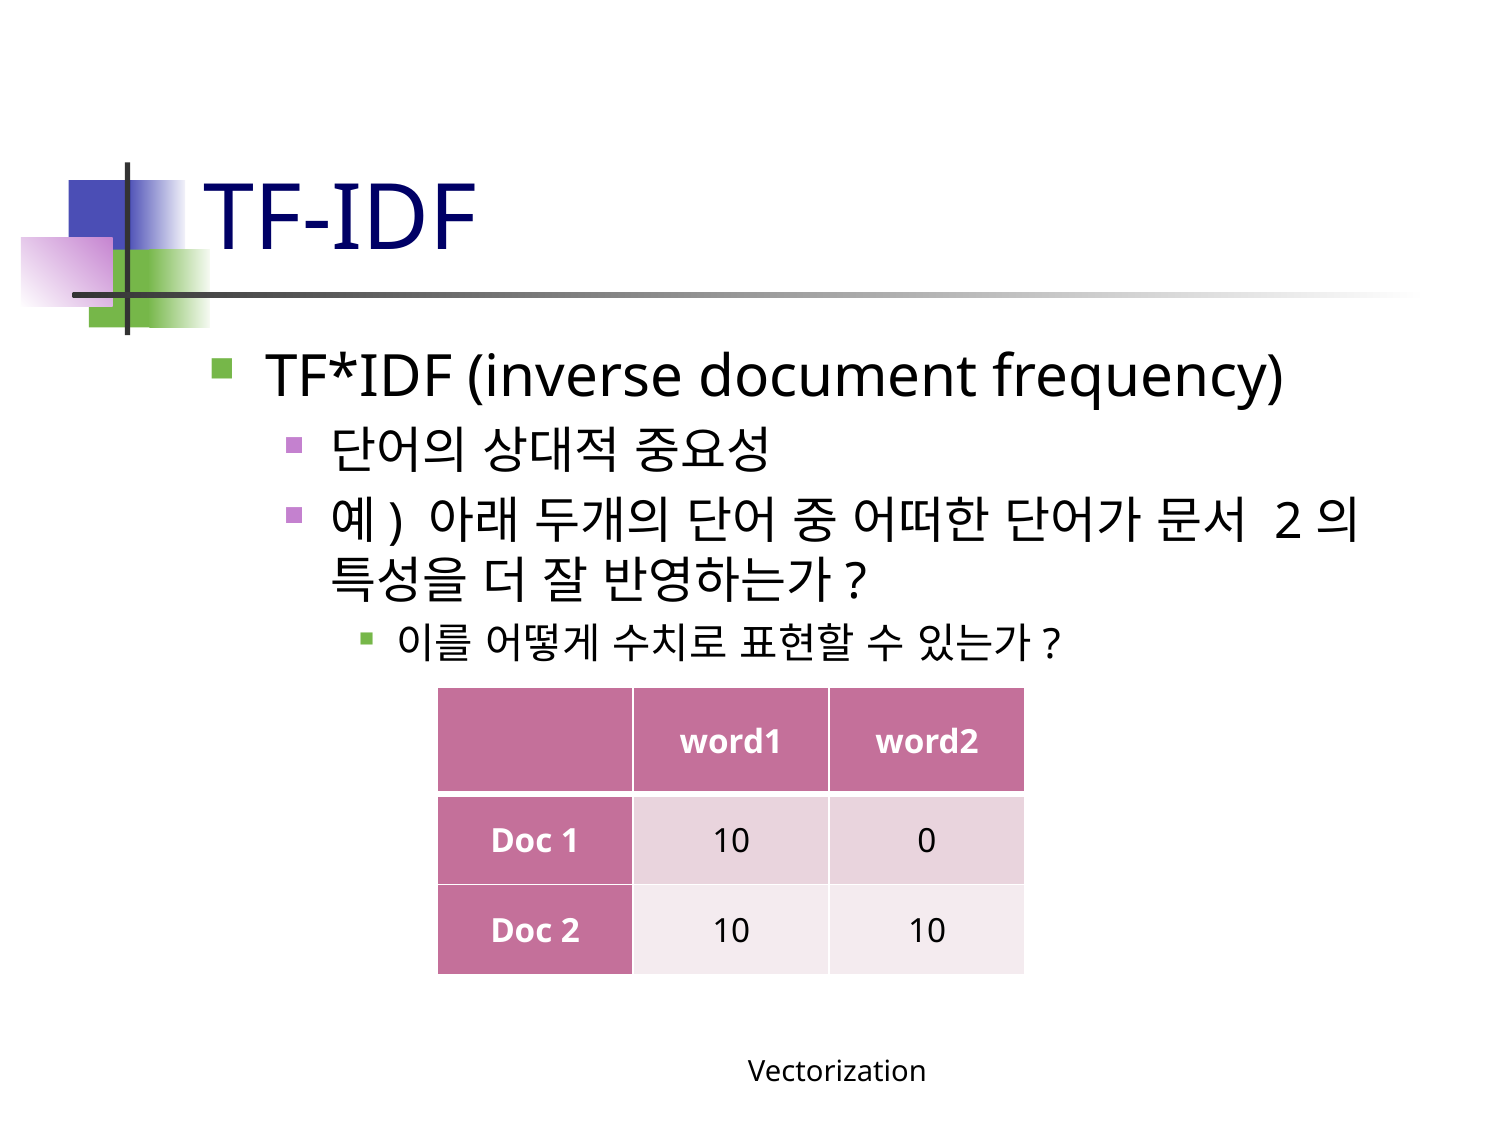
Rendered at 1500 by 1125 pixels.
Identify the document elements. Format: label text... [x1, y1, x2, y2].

title TF-IDF [188, 35, 1468, 275]
table_cell Doc 2 [438, 885, 632, 974]
table_cell 10 [830, 885, 1024, 974]
list TF*IDF (inverse document frequency) 단어의 상대적 중요성 예) 아래 두개의 단어 중 어떠한 단어가 문서 2의 특성을 더 잘 반영하는가? 이를 어떻게 수치로 표현할 수 있는가? [193, 331, 1469, 1006]
table_header word2 [830, 688, 1024, 791]
footer Vectorization [600, 1024, 1075, 1100]
table_cell 10 [634, 885, 828, 974]
table_cell 10 [634, 797, 828, 884]
table_header word1 [634, 688, 828, 791]
table_cell 0 [830, 797, 1024, 884]
table_cell Doc 1 [438, 797, 632, 884]
table_header [438, 688, 632, 791]
